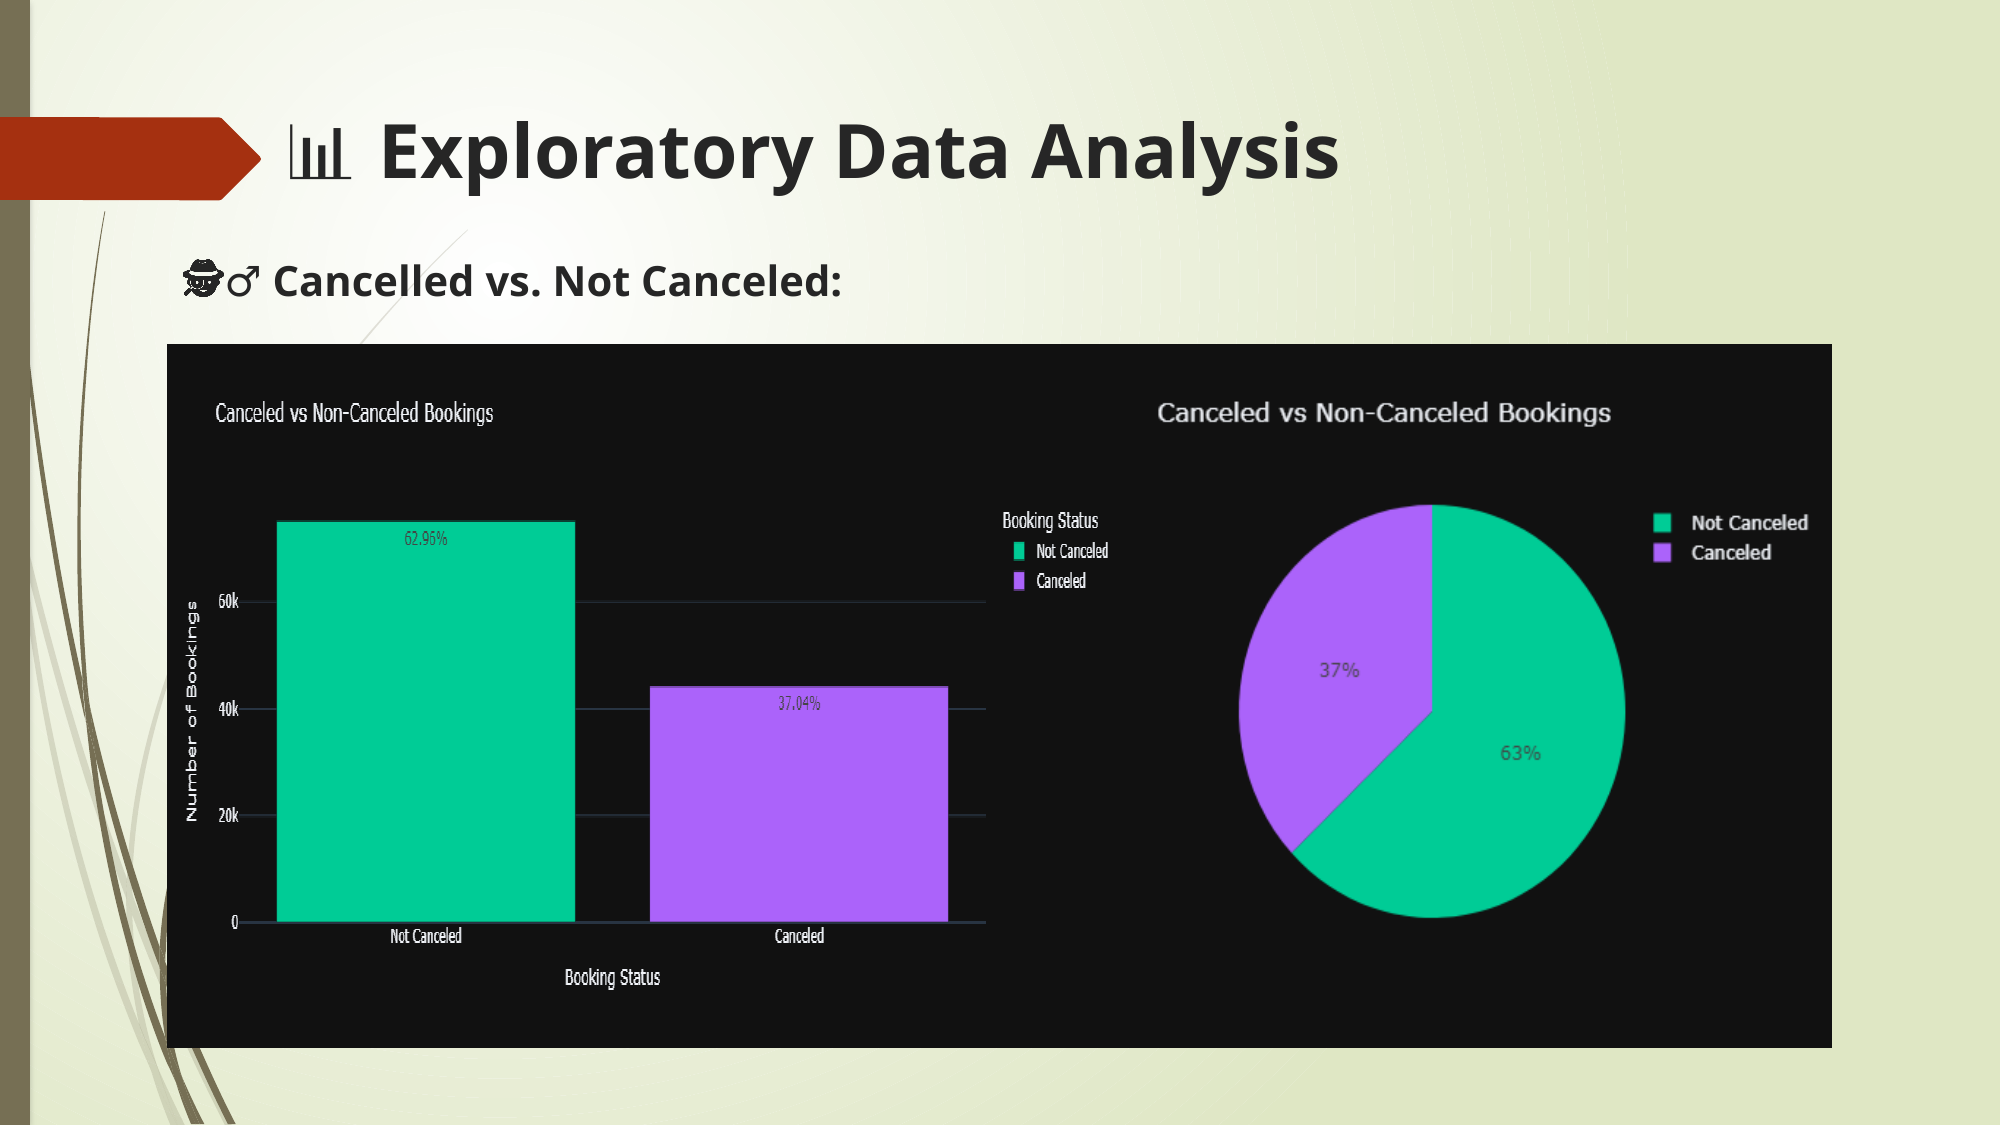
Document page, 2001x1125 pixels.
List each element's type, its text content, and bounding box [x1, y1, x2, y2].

picture [167, 344, 1833, 1048]
text_box 🕵️‍♂️ Cancelled vs. Not Canceled: [167, 247, 1168, 312]
title 📊 Exploratory Data Analysis [269, 95, 1731, 249]
